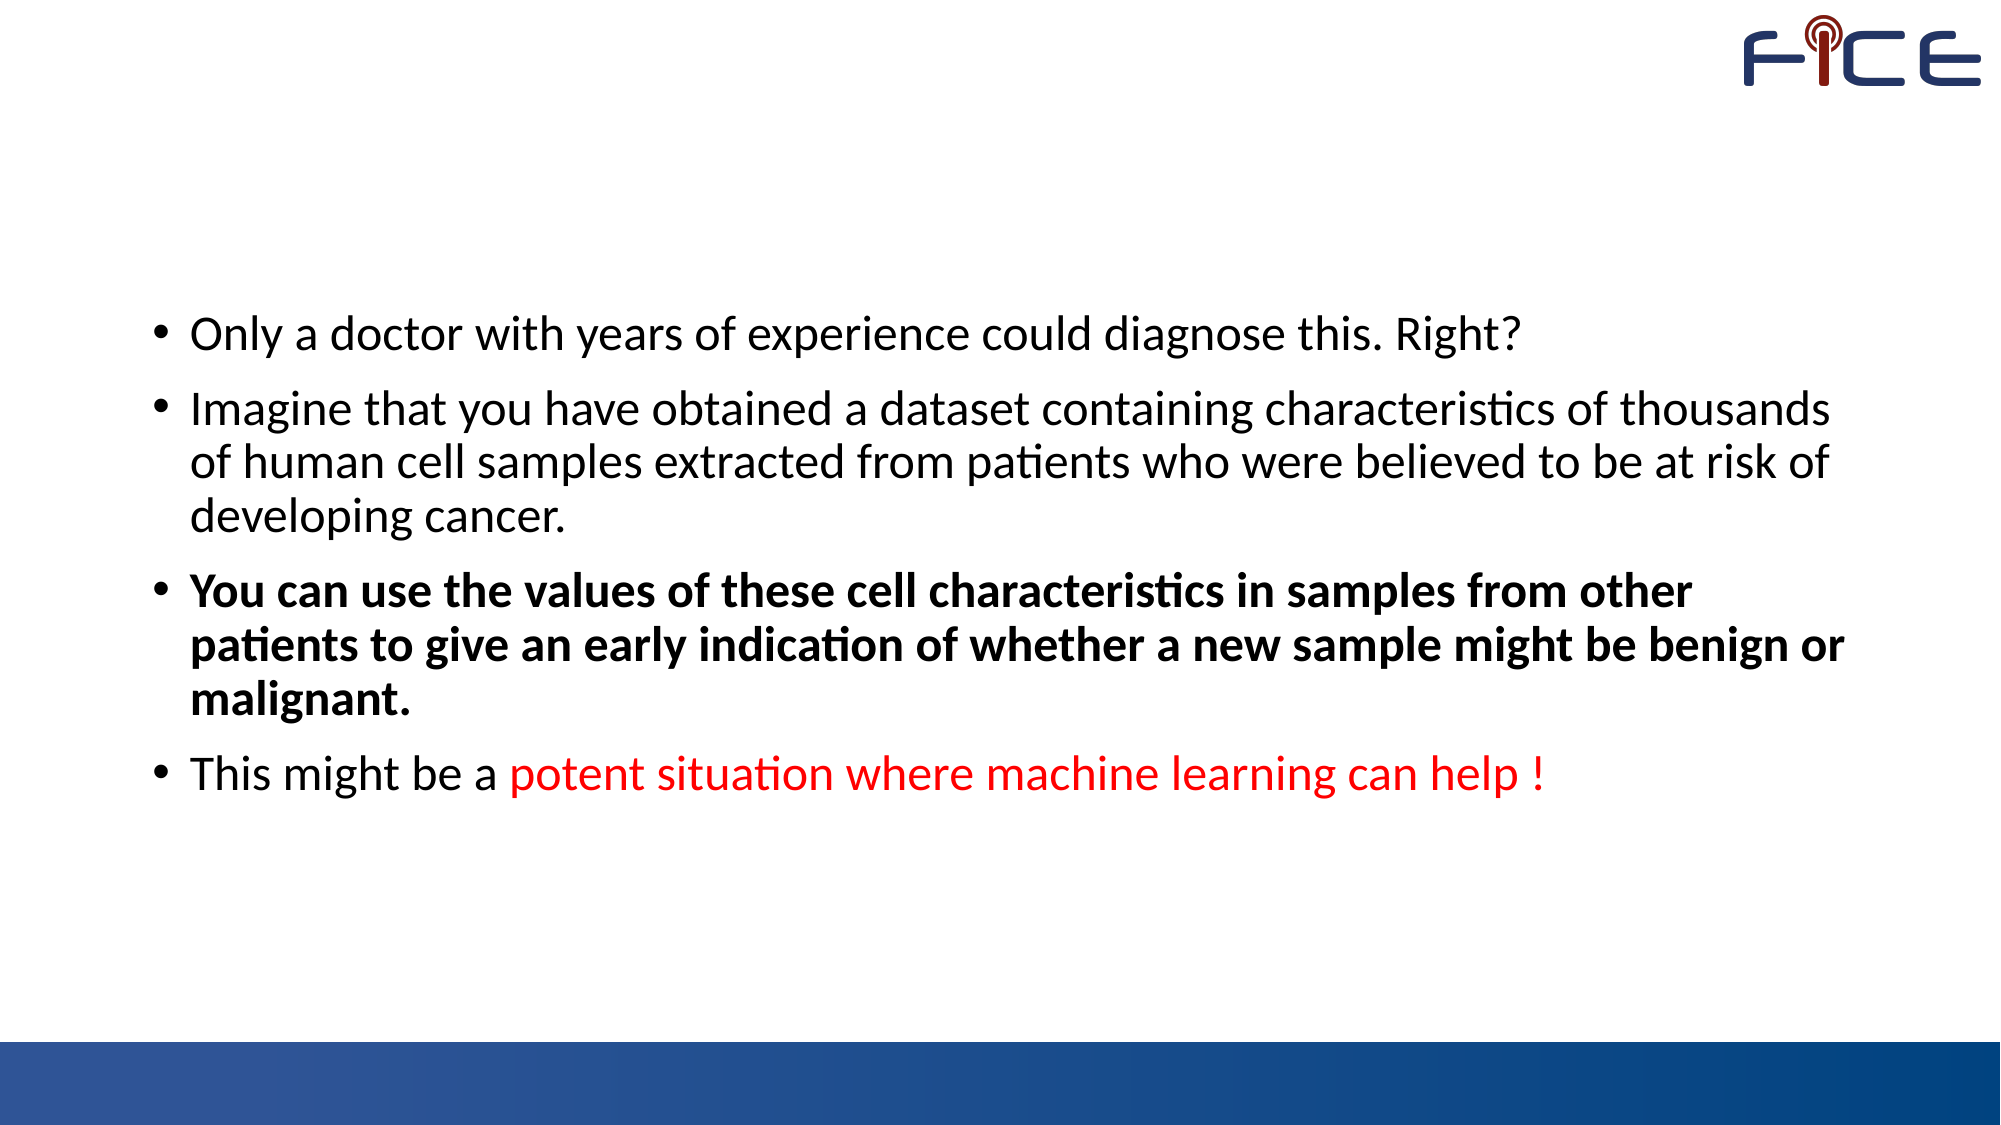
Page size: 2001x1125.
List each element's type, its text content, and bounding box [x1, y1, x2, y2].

list Only a doctor with years of experience could diagnose this. Right? Imagine that you have obtained a dataset containing characteristics of thousands of human cell samples extracted from patients who were believed to be at risk of developing cancer. You can use the values of these cell characteristics in samples from other patients to give an early indication of whether a new sample might be benign or malignant. This might be a potent situation where machine learning can help ! [137, 299, 1863, 1014]
picture [1744, 15, 1981, 86]
